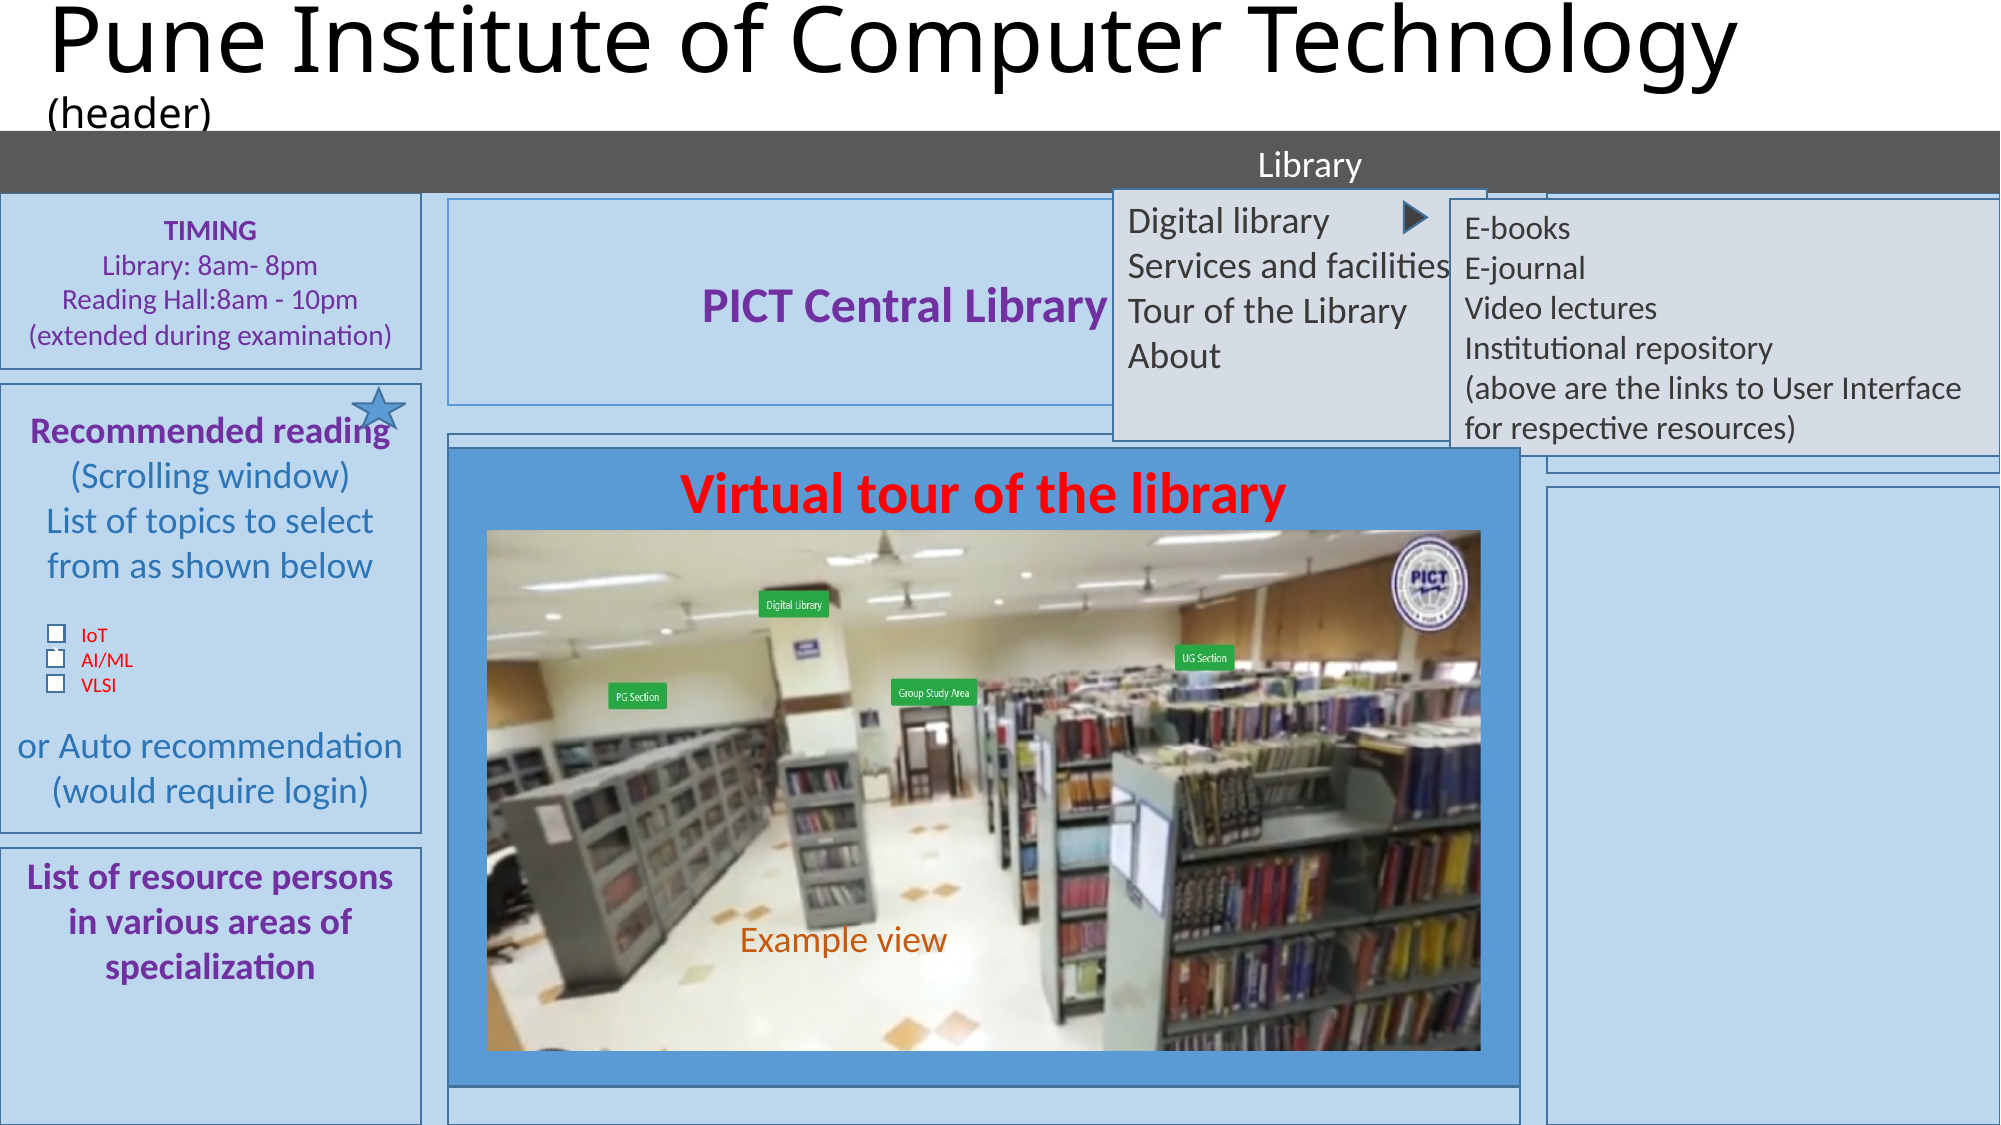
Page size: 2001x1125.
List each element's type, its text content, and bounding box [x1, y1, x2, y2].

title Pune Institute of Computer Technology (header) [32, 0, 1979, 130]
picture [487, 530, 1481, 1051]
text_box Virtual tour of the library [447, 447, 1521, 1088]
text_box Library [0, 130, 2000, 194]
text_box [47, 624, 66, 643]
text_box [1546, 486, 2000, 1125]
text_box New arrivals …… …… ……. [1546, 457, 2000, 474]
text_box [46, 674, 65, 693]
text_box [1521, 457, 2000, 1125]
text_box IoT AI/ML VLSI [66, 593, 256, 725]
text_box [1488, 194, 1546, 198]
text_box [351, 385, 407, 430]
text_box [0, 194, 1112, 1125]
text_box [1402, 199, 1429, 235]
text_box Recommended reading (Scrolling window) List of topics to select from as shown below ( or Auto recommendation (would require login) [0, 383, 422, 834]
text_box [447, 433, 1449, 447]
text_box List of resource persons in various areas of specialization [0, 847, 422, 1125]
text_box New arrivals …… …… ……. [1546, 194, 2000, 198]
text_box [447, 1088, 1521, 1125]
text_box TIMING Library: 8am- 8pm Reading Hall:8am - 10pm (extended during examination) [0, 194, 422, 370]
text_box ` [46, 649, 65, 668]
text_box E-books E-journal Video lectures Institutional repository (above are the links to User Interface for respective resources) [1449, 198, 2000, 457]
text_box PICT Central Library header [447, 198, 1112, 406]
text_box Digital library Services and facilities Tour of the Library About [1112, 188, 1488, 442]
